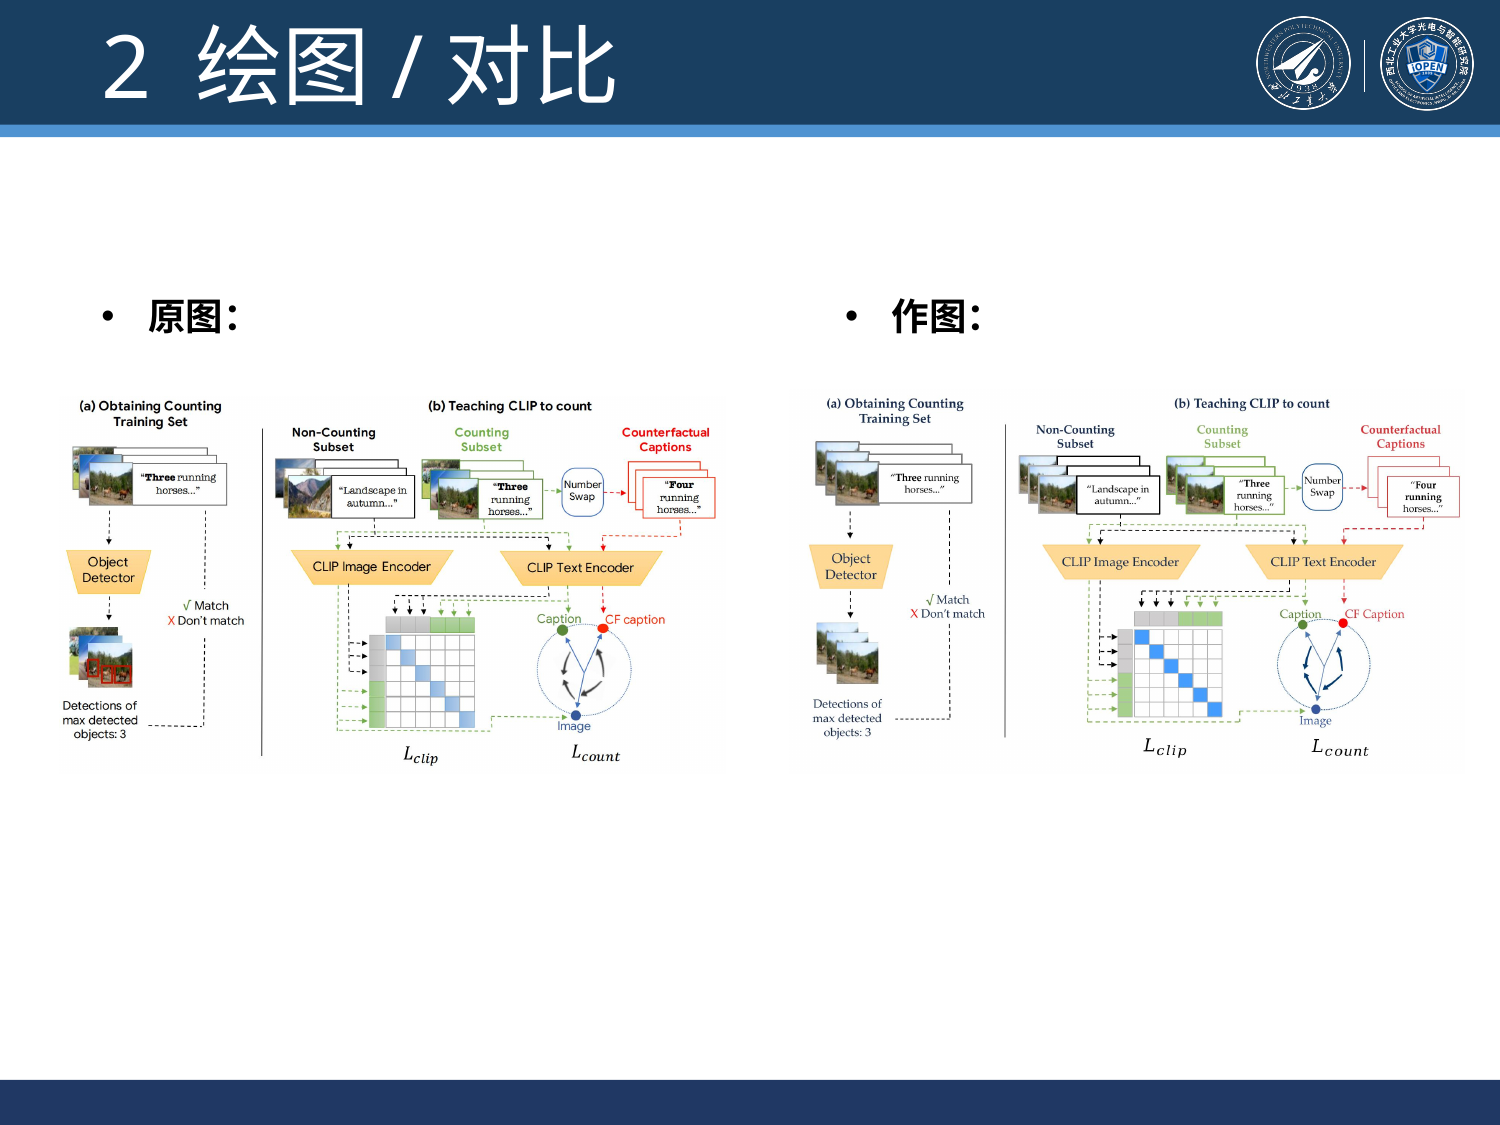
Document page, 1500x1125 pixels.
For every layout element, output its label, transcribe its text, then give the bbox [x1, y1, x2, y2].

list 2 绘图/对比 [86, 15, 901, 111]
picture [1256, 16, 1351, 110]
text_box 原图： [86, 285, 350, 345]
picture [1380, 17, 1474, 111]
picture [59, 396, 727, 774]
text_box 作图： [830, 285, 1093, 345]
picture [789, 389, 1466, 774]
